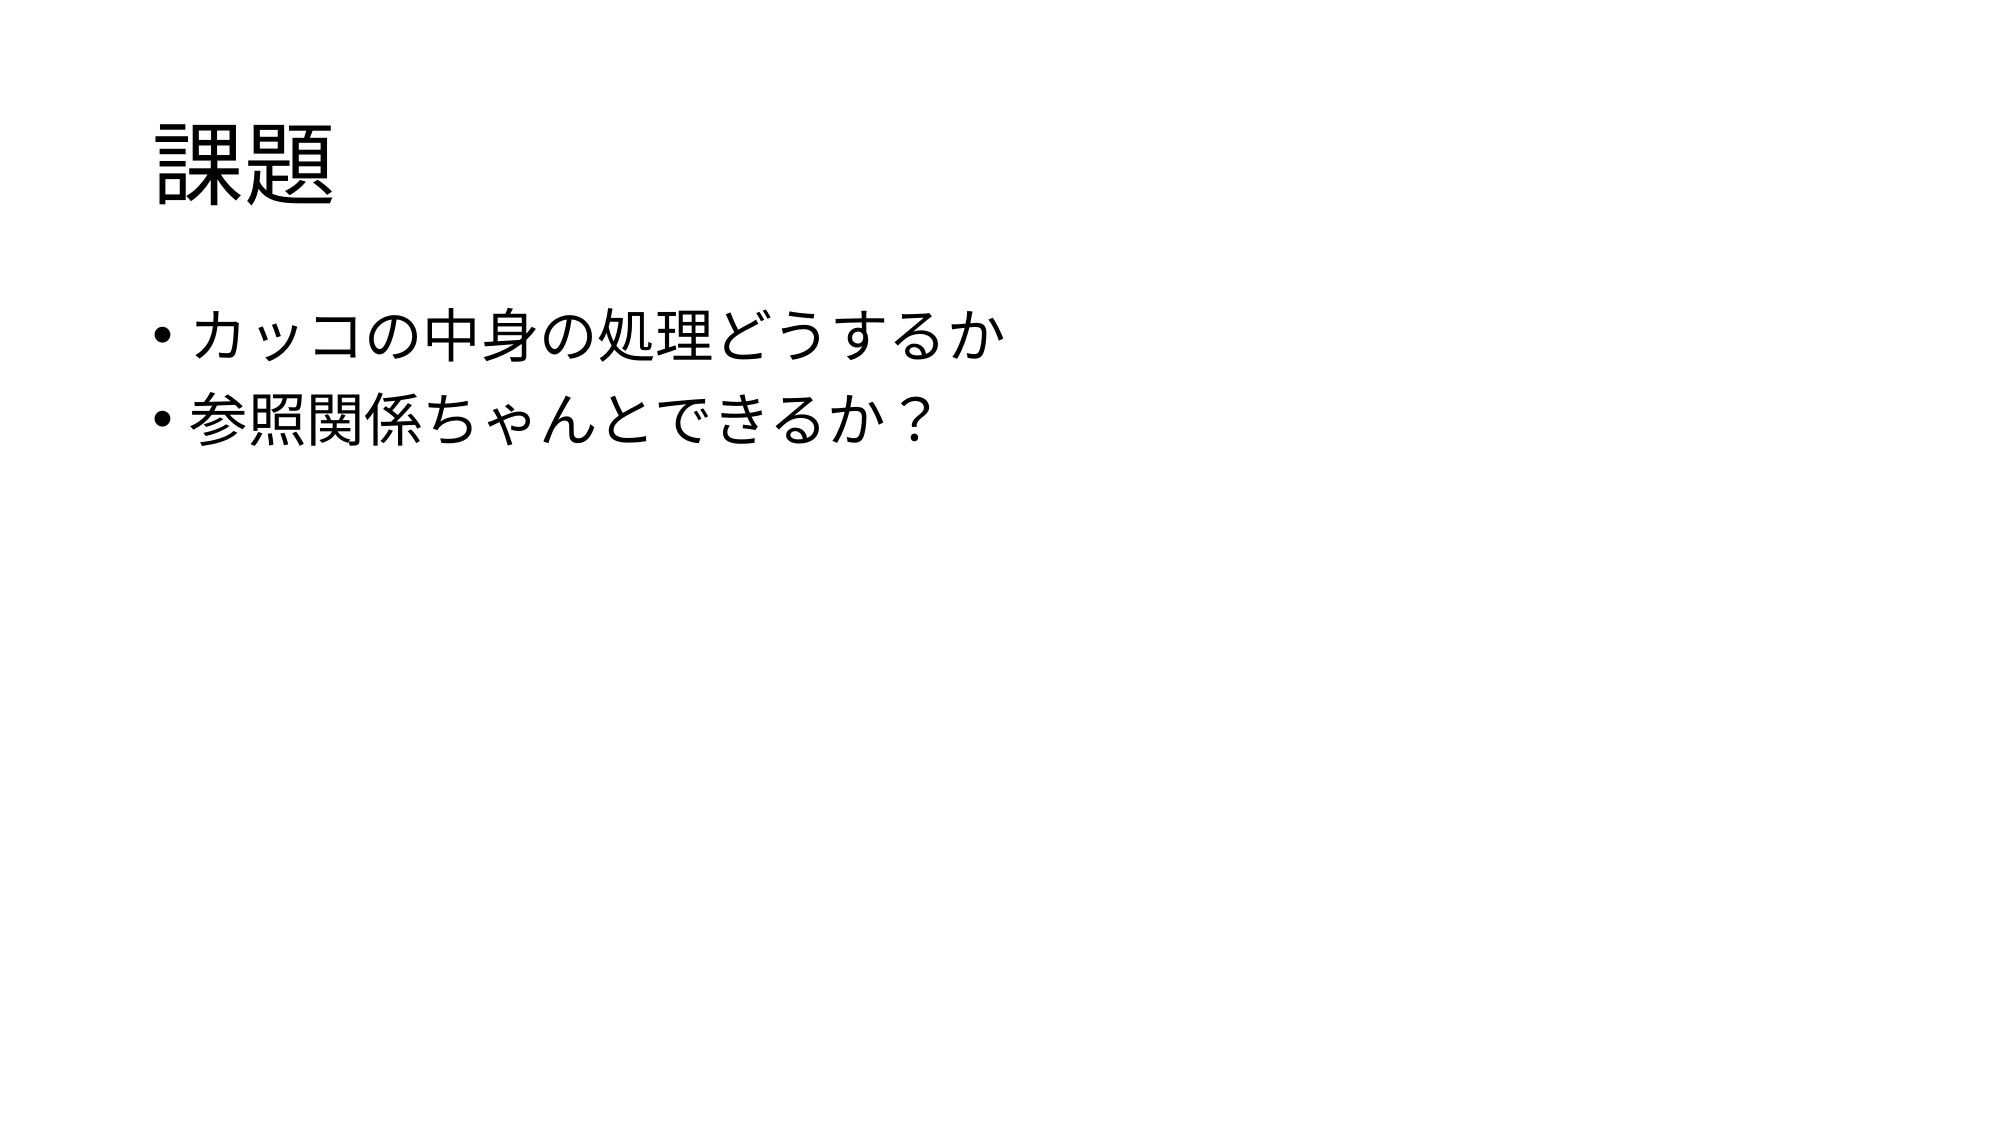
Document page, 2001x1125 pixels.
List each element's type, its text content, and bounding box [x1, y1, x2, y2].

list カッコの中身の処理どうするか 参照関係ちゃんとできるか？ [137, 299, 1863, 1014]
title 課題 [137, 59, 1863, 278]
